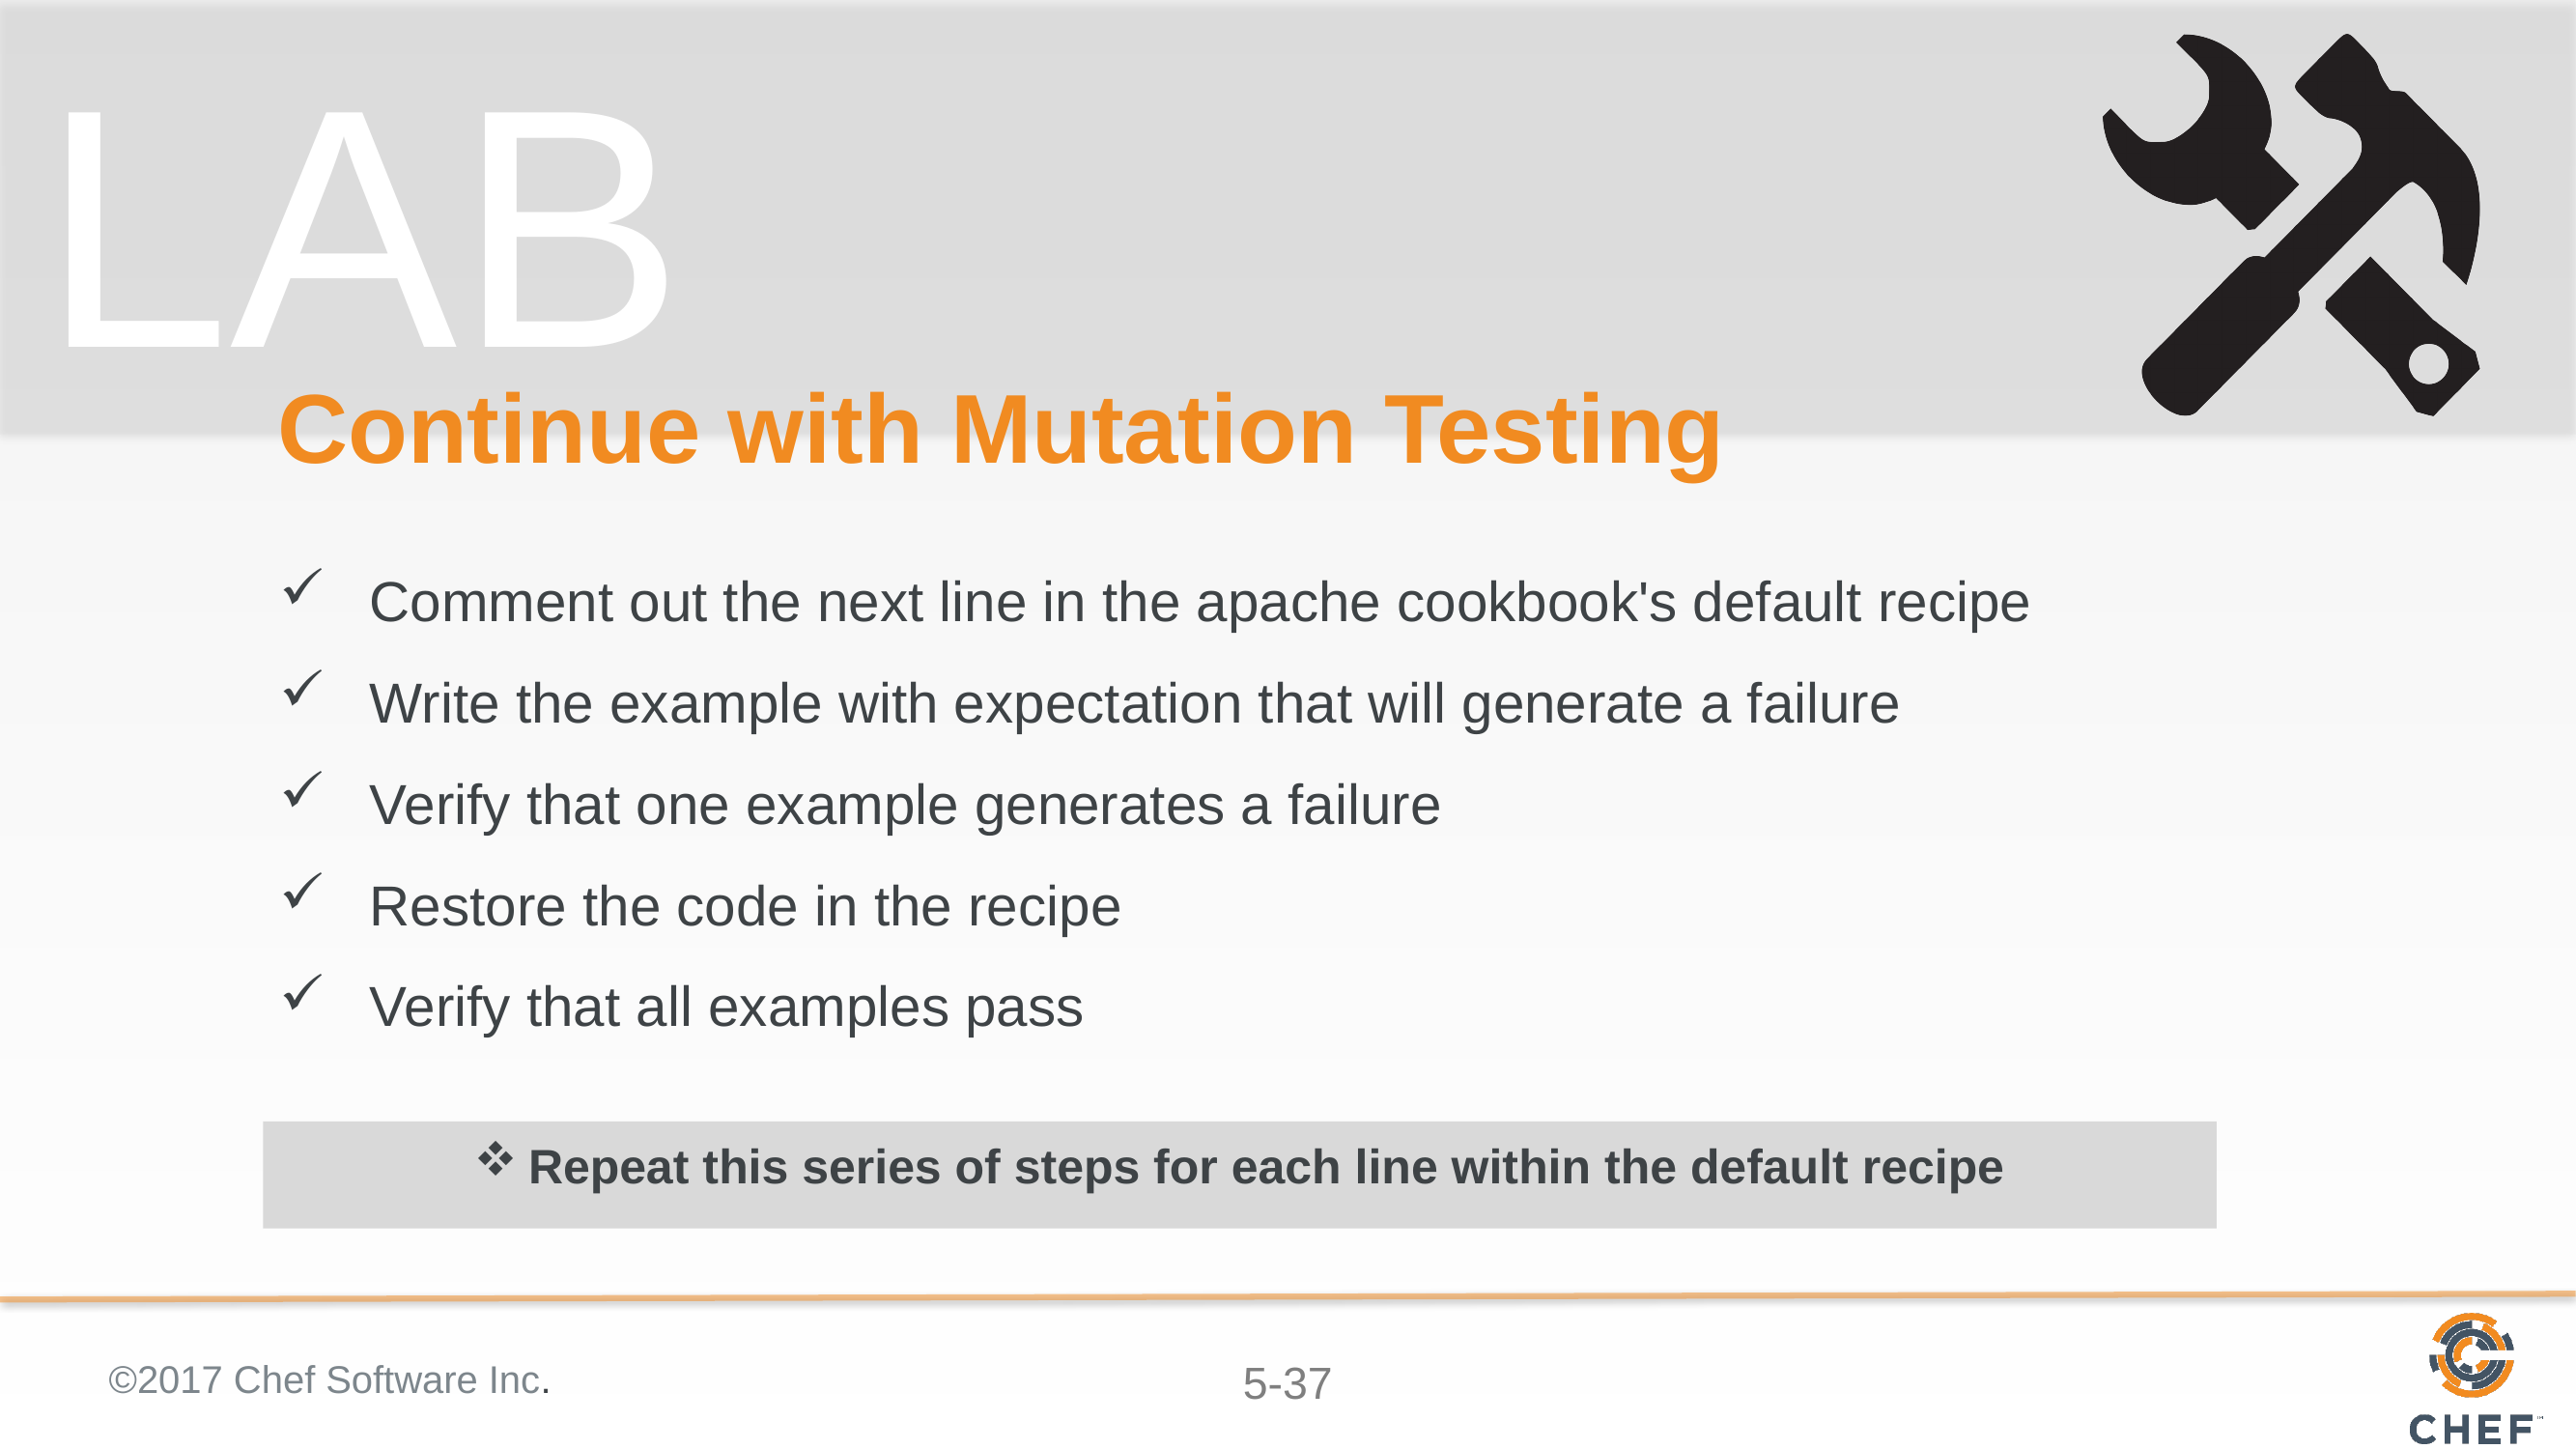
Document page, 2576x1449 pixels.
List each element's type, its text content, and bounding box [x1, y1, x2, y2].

title Continue with Mutation Testing [263, 363, 2218, 499]
text_box Repeat this series of steps for each line within the default recipe [263, 1121, 2217, 1229]
picture [2103, 34, 2485, 416]
picture [2399, 1297, 2551, 1449]
subtitle Comment out the next line in the apache cookbook's default recipe Write the example with expectation that will generate a failure Verify that one example generates a failure Restore the code in the recipe Verify that all examples pass [265, 516, 2217, 1047]
